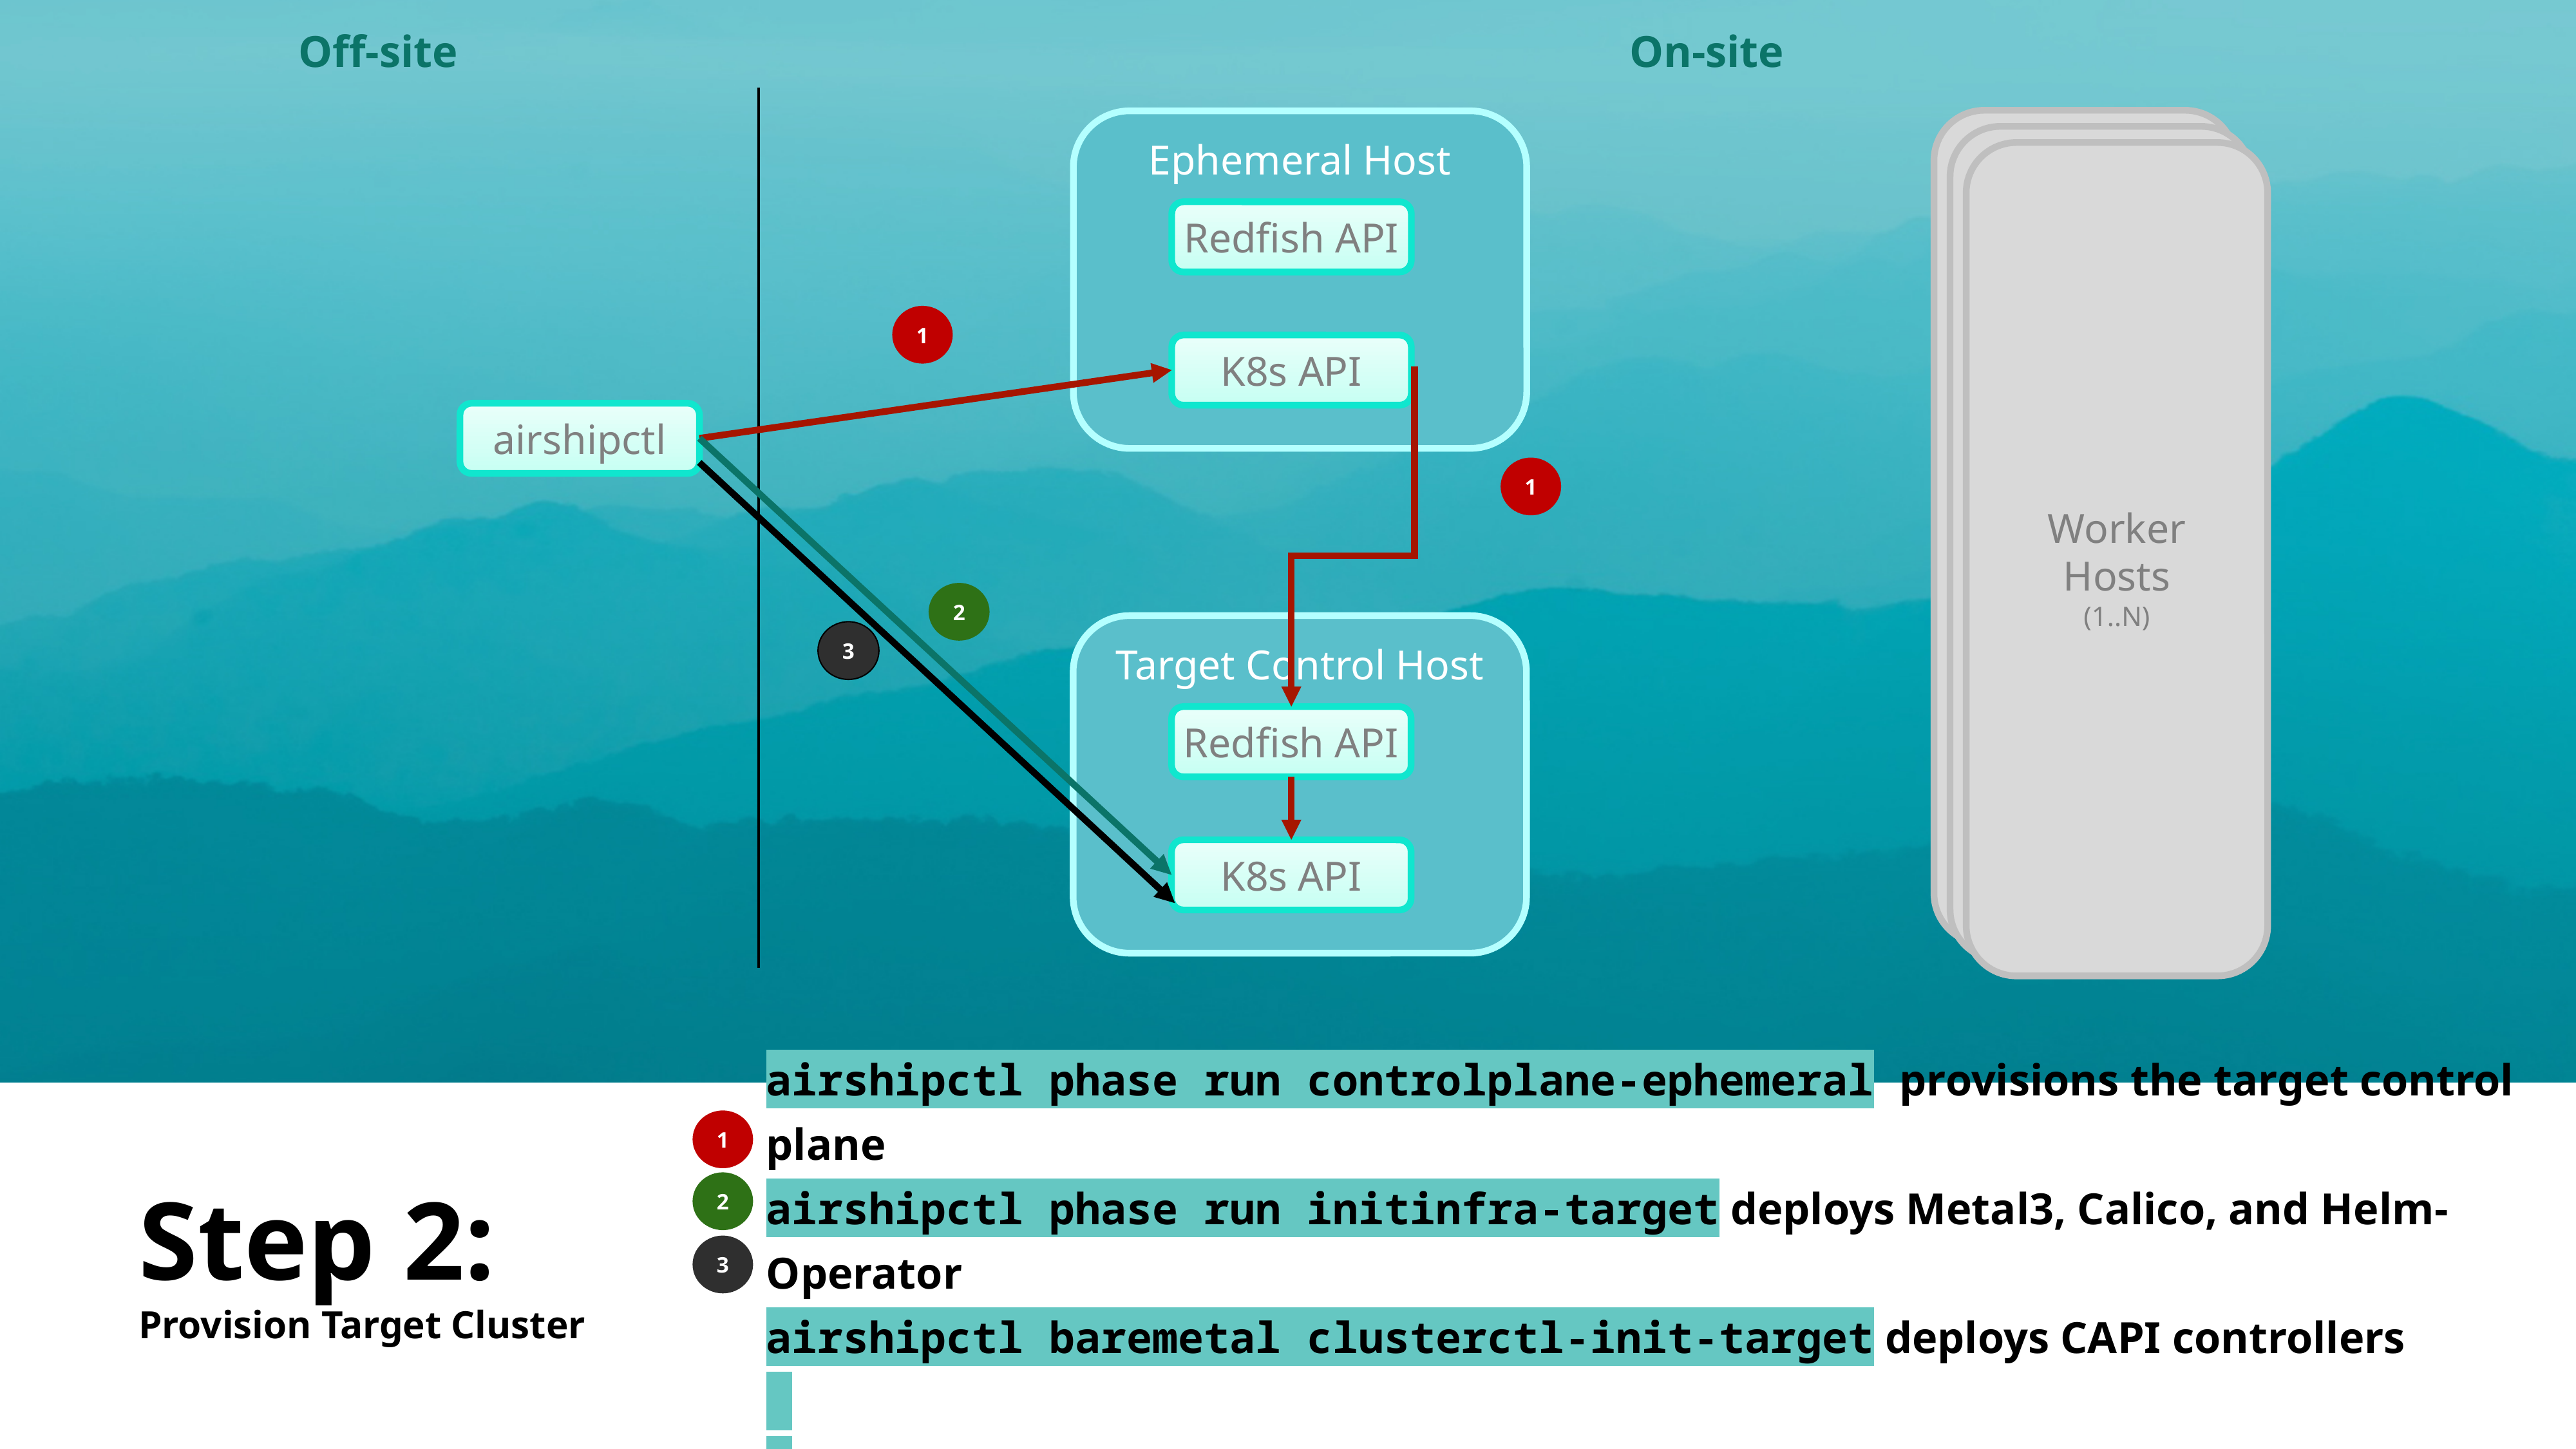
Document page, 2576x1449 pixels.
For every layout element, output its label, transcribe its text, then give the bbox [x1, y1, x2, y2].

text_box 2 [692, 1172, 753, 1231]
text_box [699, 438, 1172, 462]
text_box airshipctl phase run controlplane-ephemeral provisions the target control plane airshipctl phase run initinfra-target deploys Metal3, Calico, and Helm-Operator airshipctl baremetal clusterctl-init-target deploys CAPI controllers [759, 1083, 2576, 1449]
text_box 1 [692, 1110, 753, 1168]
text_box Step 2: Provision Target Cluster [131, 1165, 635, 1354]
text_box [1291, 370, 1412, 706]
picture [0, 0, 2576, 1083]
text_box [699, 462, 1175, 904]
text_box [699, 370, 1172, 438]
text_box 3 [692, 1235, 753, 1294]
